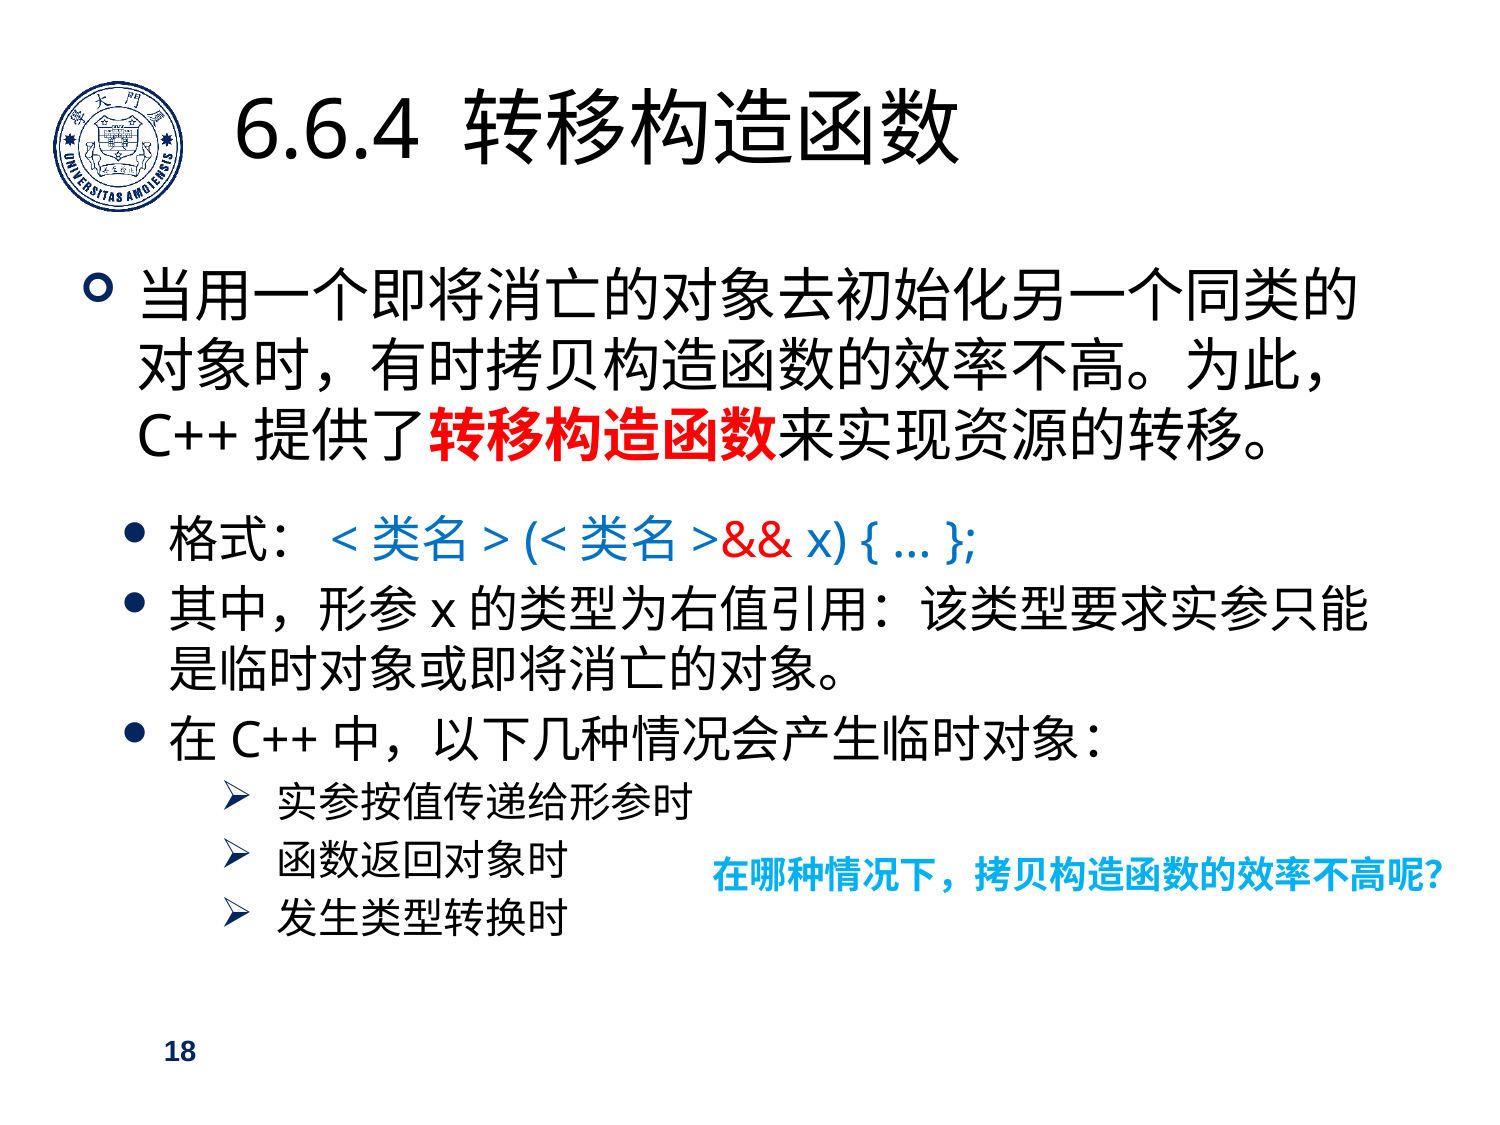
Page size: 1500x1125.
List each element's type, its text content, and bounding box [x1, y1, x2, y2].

text_box 在哪种情况下，拷贝构造函数的效率不高呢？ [679, 844, 1487, 904]
slide_number 18 [148, 1024, 462, 1101]
text_box 6.6.4 转移构造函数 [218, 0, 1369, 251]
list 当用一个即将消亡的对象去初始化另一个同类的对象时，有时拷贝构造函数的效率不高。为此，C++提供了转移构造函数来实现资源的转移。 格式：<类名> (<类名>&& x) { … }; 其中，形参x的类型为右值引用：该类型要求实参只能是临时对象或即将消亡的对象。 在C++中，以下几种情况会产生临时对象： 实参按值传递给形参时 函数返回对象时 发生类型转换时 [64, 250, 1401, 1074]
picture [53, 81, 183, 212]
